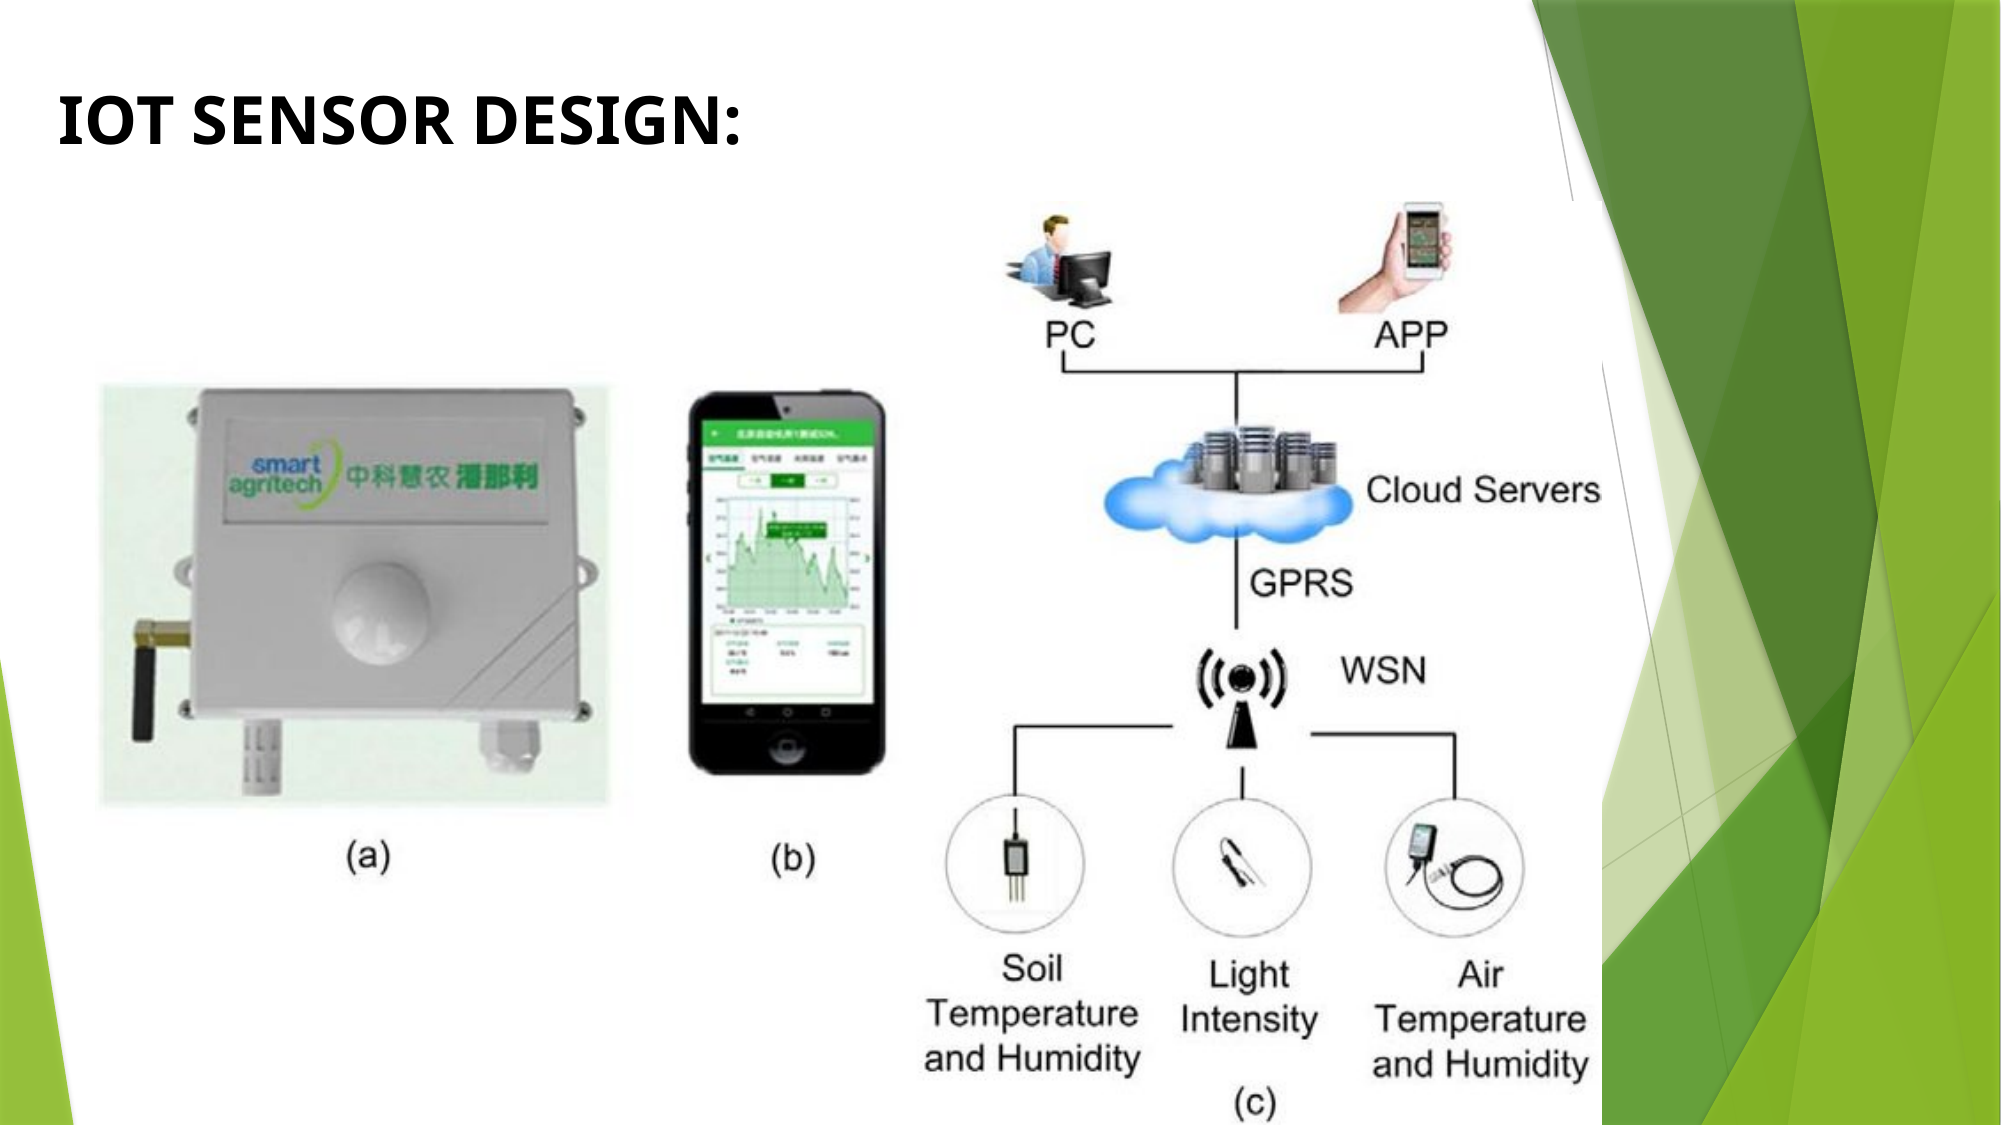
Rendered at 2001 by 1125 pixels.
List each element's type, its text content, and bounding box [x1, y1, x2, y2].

picture [95, 201, 1603, 1125]
title IOT SENSOR DESIGN: [59, 59, 768, 178]
